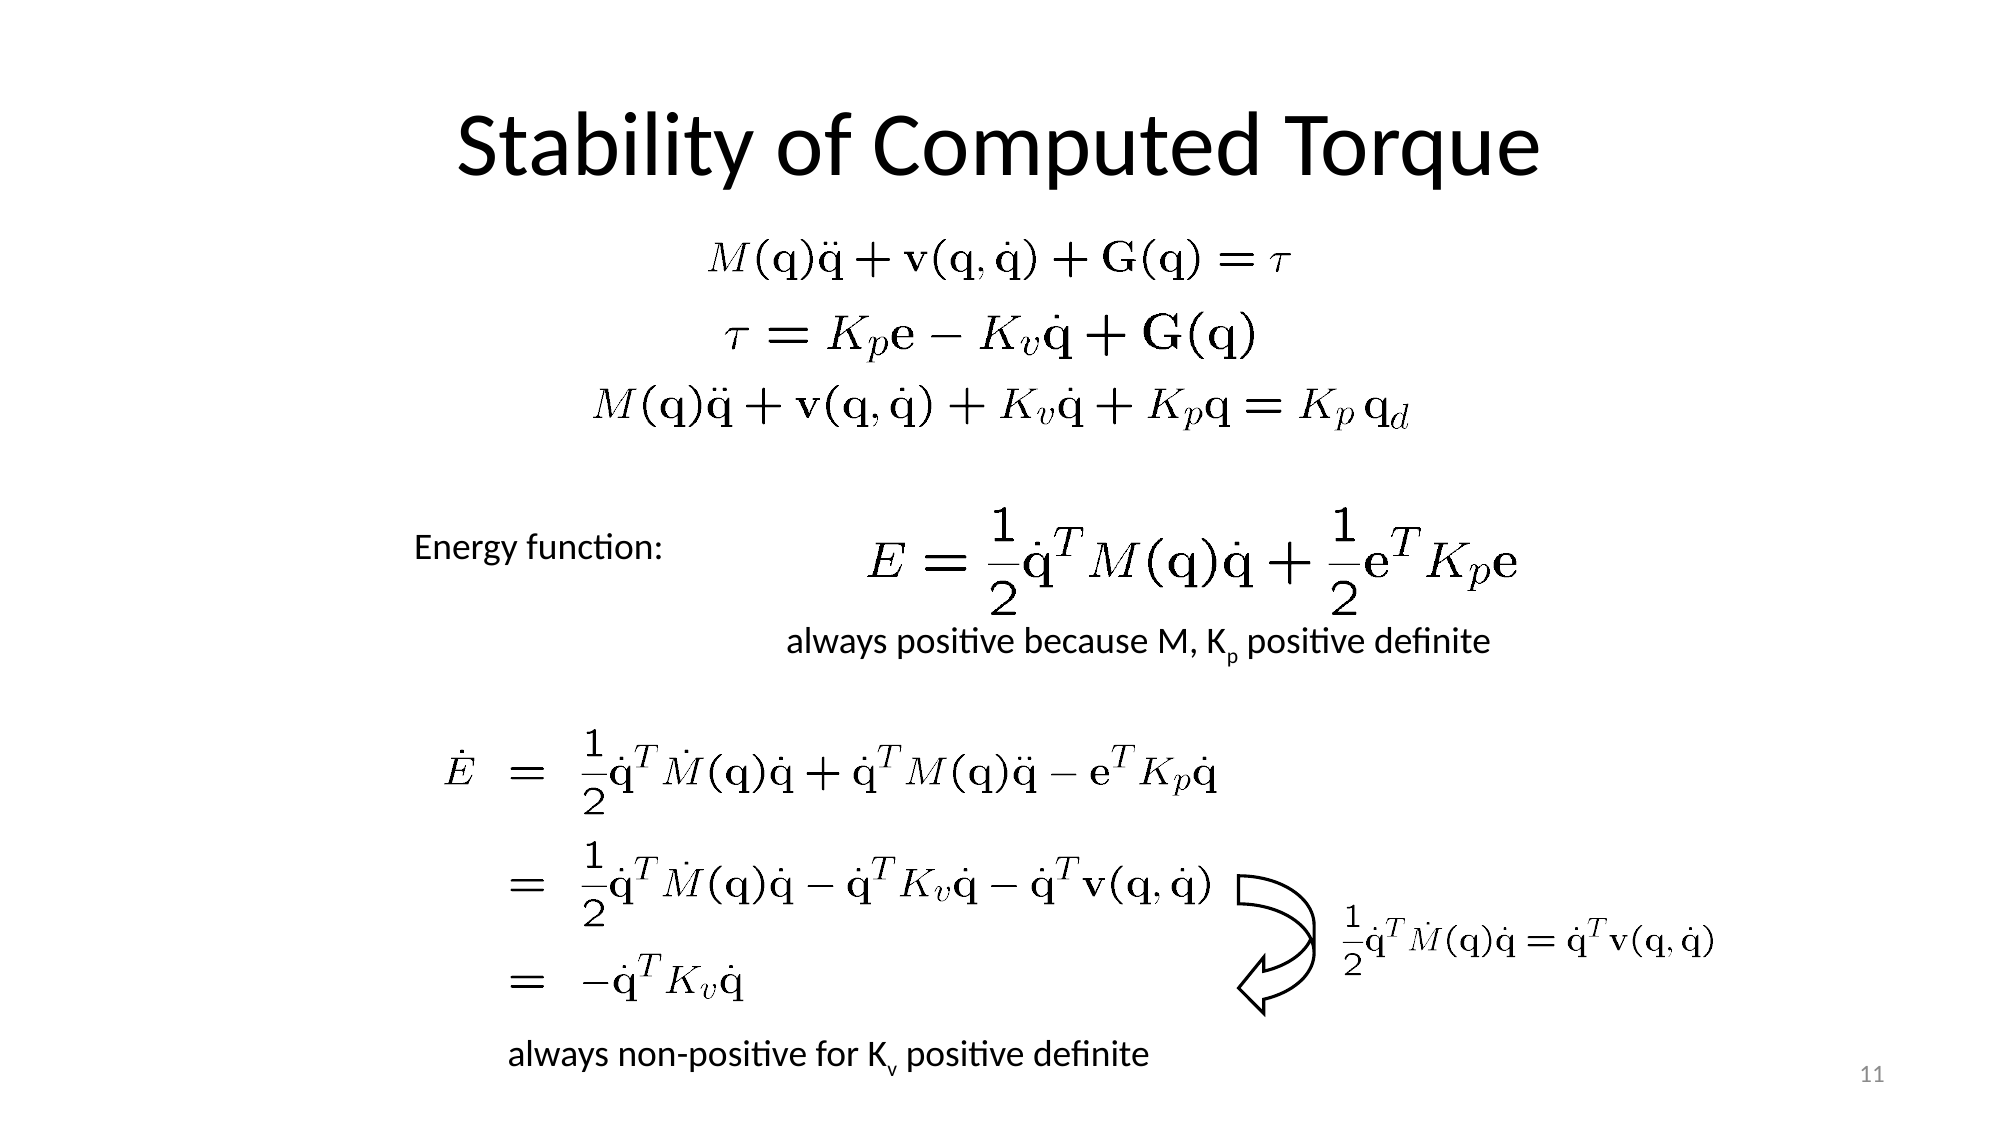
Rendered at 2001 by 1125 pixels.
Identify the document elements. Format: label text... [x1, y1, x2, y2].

picture [1341, 904, 1714, 976]
text_box always non-positive for Kv positive definite [492, 1022, 1166, 1088]
text_box Energy function: [399, 514, 679, 575]
slide_number 11 [1433, 1042, 1900, 1103]
picture [723, 310, 1254, 364]
picture [865, 506, 1518, 616]
picture [592, 383, 1409, 431]
title Stability of Computed Torque [99, 45, 1900, 233]
text_box always positive because M, Kp positive definite [771, 608, 1507, 675]
picture [707, 238, 1291, 281]
text_box [1238, 875, 1315, 1014]
picture [442, 727, 1217, 1003]
